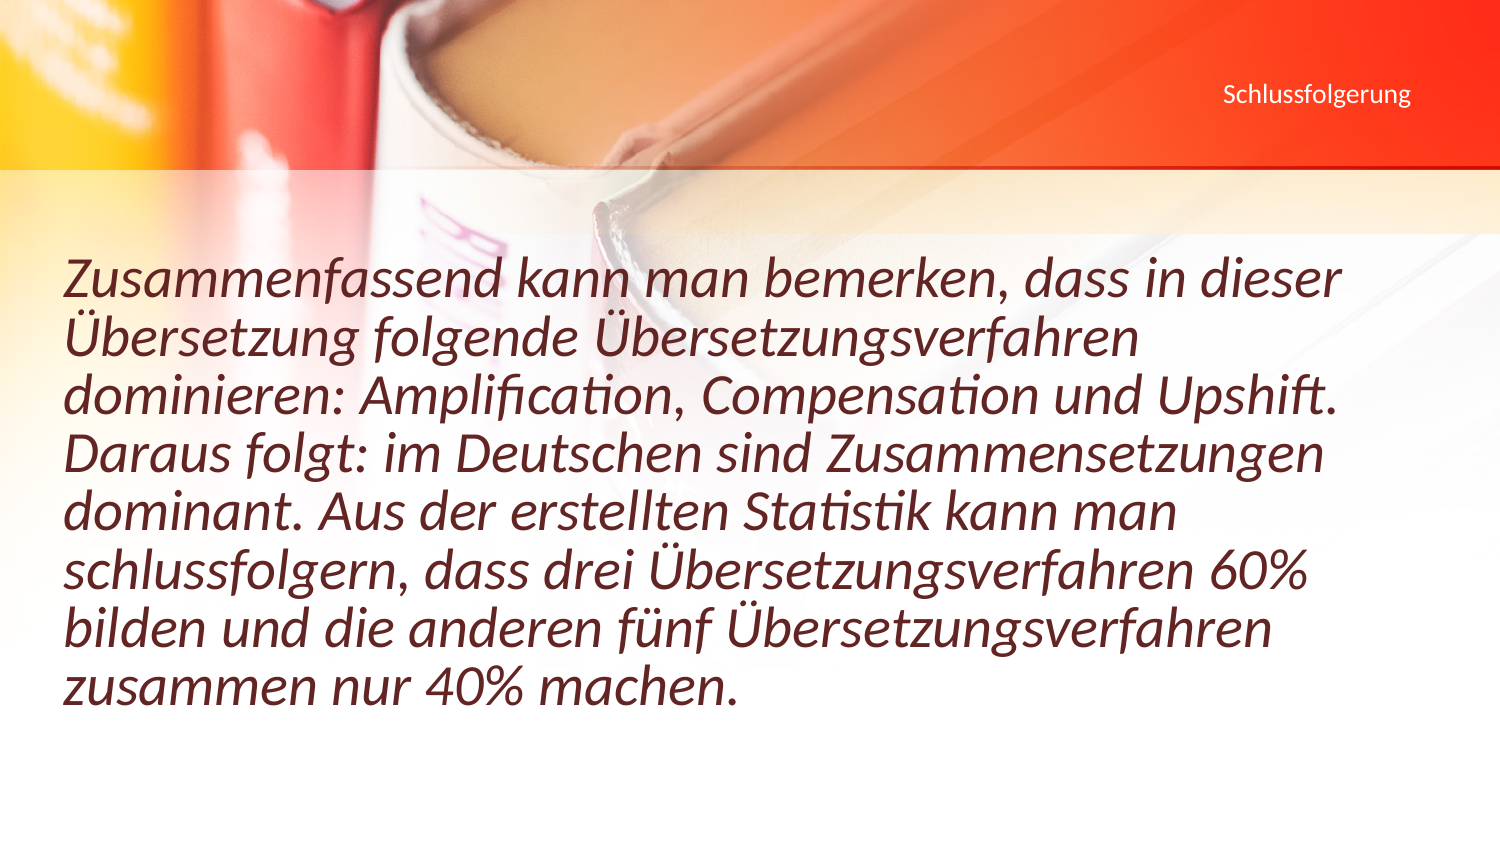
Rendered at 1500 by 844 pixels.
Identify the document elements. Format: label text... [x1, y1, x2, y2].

picture [0, 0, 1500, 844]
list Zusammenfassend kann man bemerken, dass in dieser Übersetzung folgende Übersetzungsverfahren dominieren: Amplification, Compensation und Upshift. Daraus folgt: im Deutschen sind Zusammensetzungen dominant. Aus der erstellten Statistik kann man schlussfolgern, dass drei Übersetzungsverfahren 60% bilden und die anderen fünf Übersetzungsverfahren zusammen nur 40% machen. [48, 246, 1402, 823]
title Schlussfolgerung [73, 46, 1427, 147]
